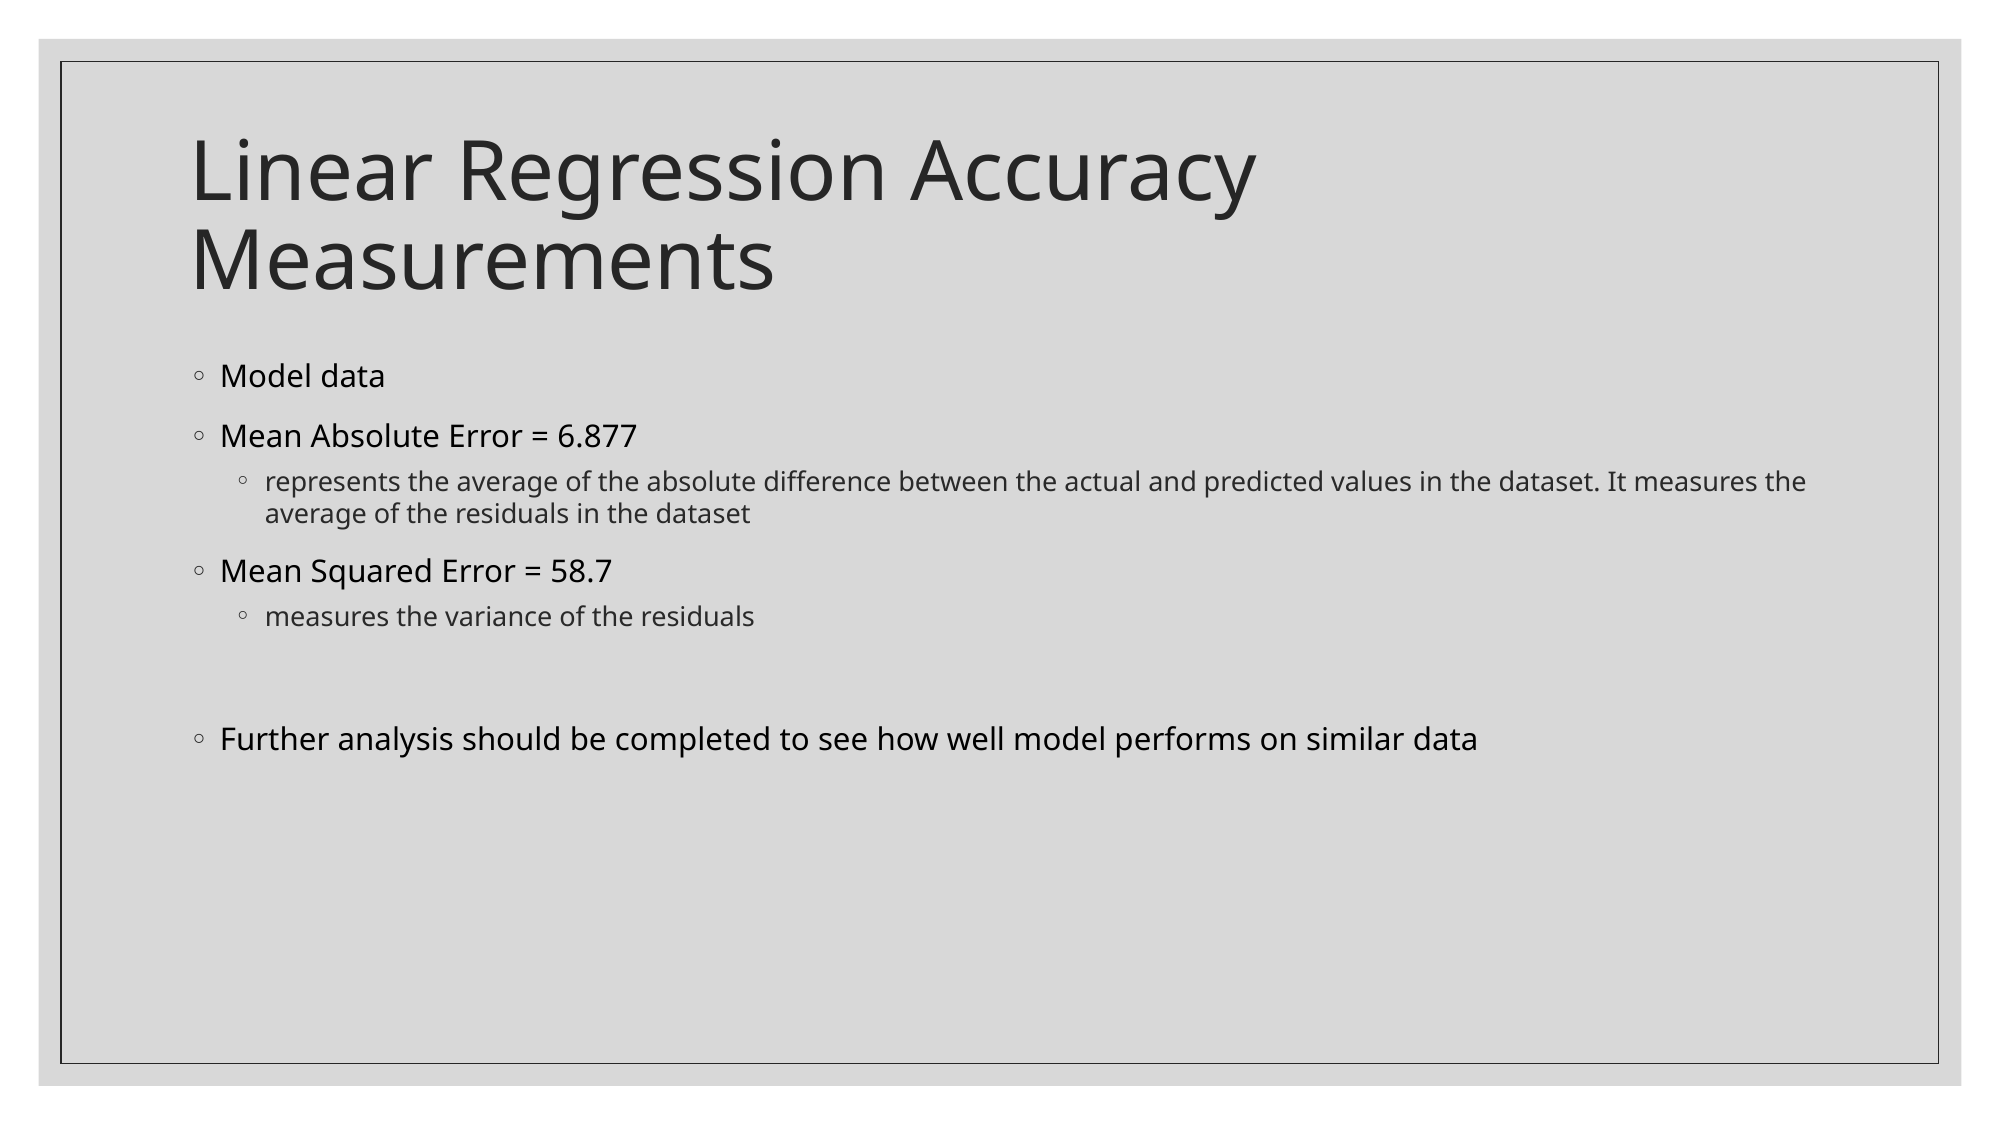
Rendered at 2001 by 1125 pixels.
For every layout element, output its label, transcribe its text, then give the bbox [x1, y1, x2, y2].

list Model data Mean Absolute Error = 6.877 represents the average of the absolute difference between the actual and predicted values in the dataset. It measures the average of the residuals in the dataset Mean Squared Error = 58.7 measures the variance of the residuals Further analysis should be completed to see how well model performs on similar data [174, 345, 1825, 977]
title Linear Regression Accuracy Measurements [174, 105, 1825, 331]
